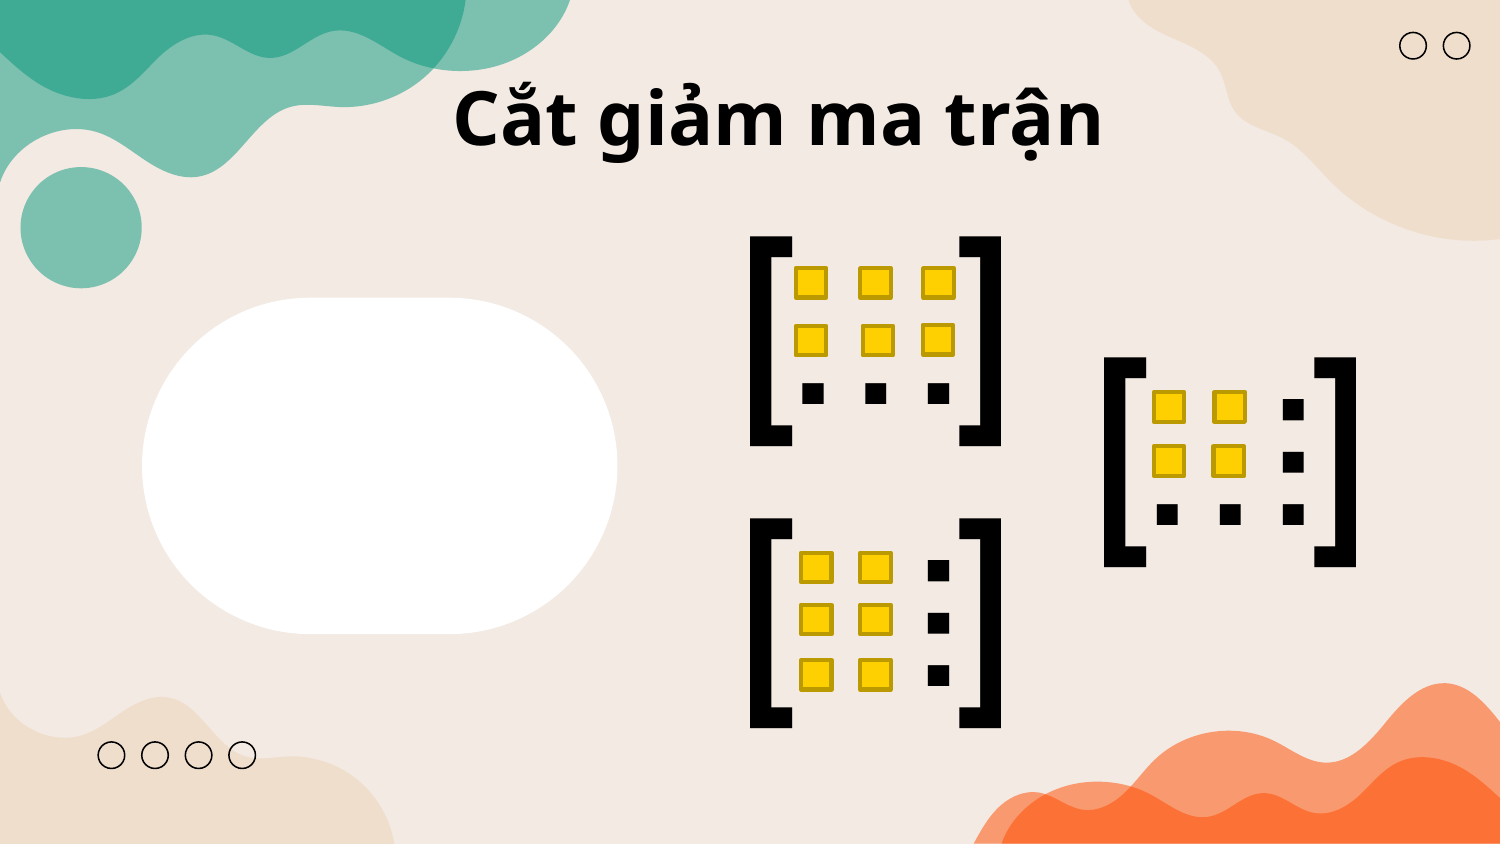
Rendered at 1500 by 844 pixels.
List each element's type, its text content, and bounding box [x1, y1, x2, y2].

picture [749, 497, 1002, 749]
text_box [142, 297, 618, 635]
picture [749, 214, 1002, 467]
text_box Cắt giảm ma trận [313, 54, 1244, 176]
picture [1103, 336, 1356, 588]
